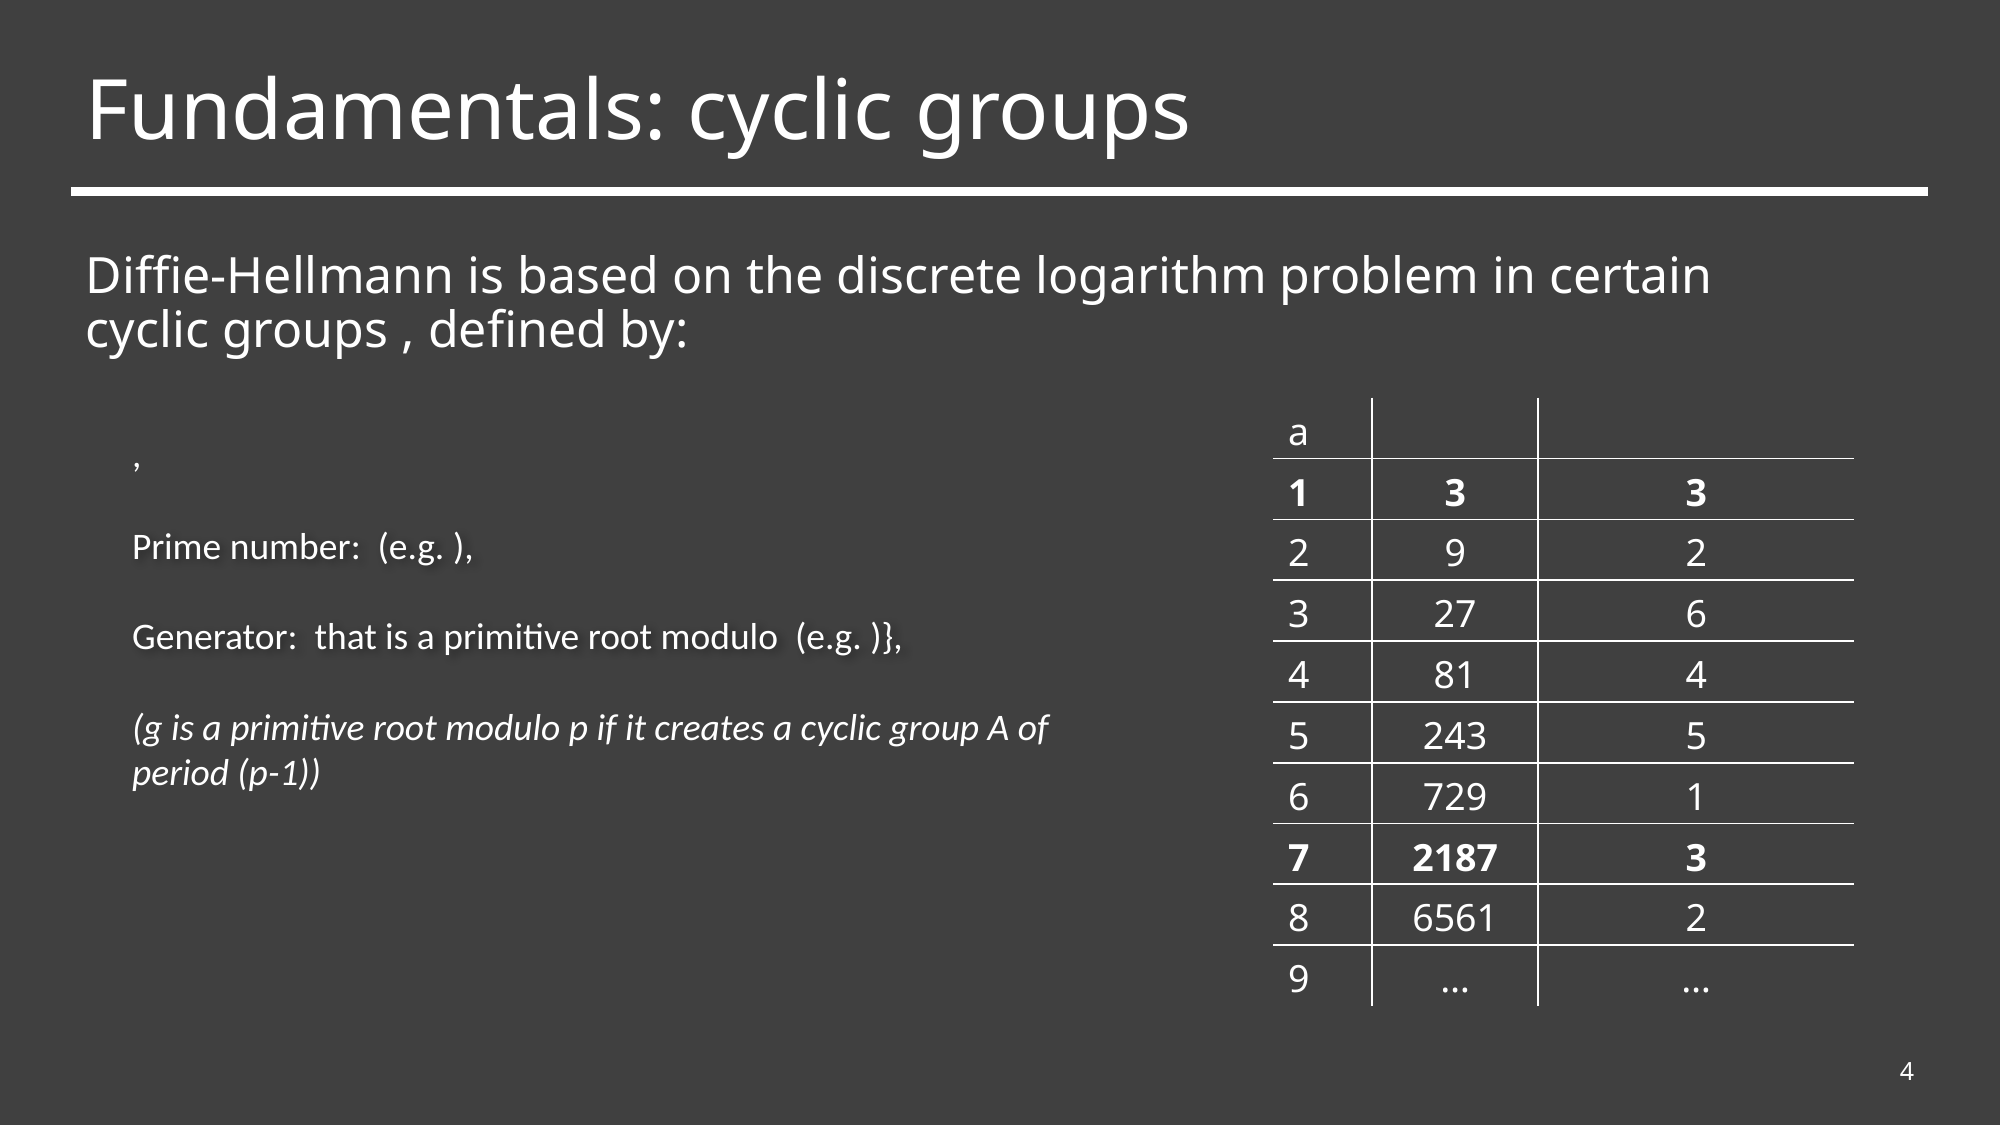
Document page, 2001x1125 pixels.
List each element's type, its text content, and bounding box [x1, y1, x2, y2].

text_box (g is a primitive root modulo p if it creates a cyclic group A of period (p-1)) [117, 695, 1118, 801]
title Fundamentals: cyclic groups [70, 59, 1928, 167]
slide_number 4 [1710, 1042, 1930, 1103]
